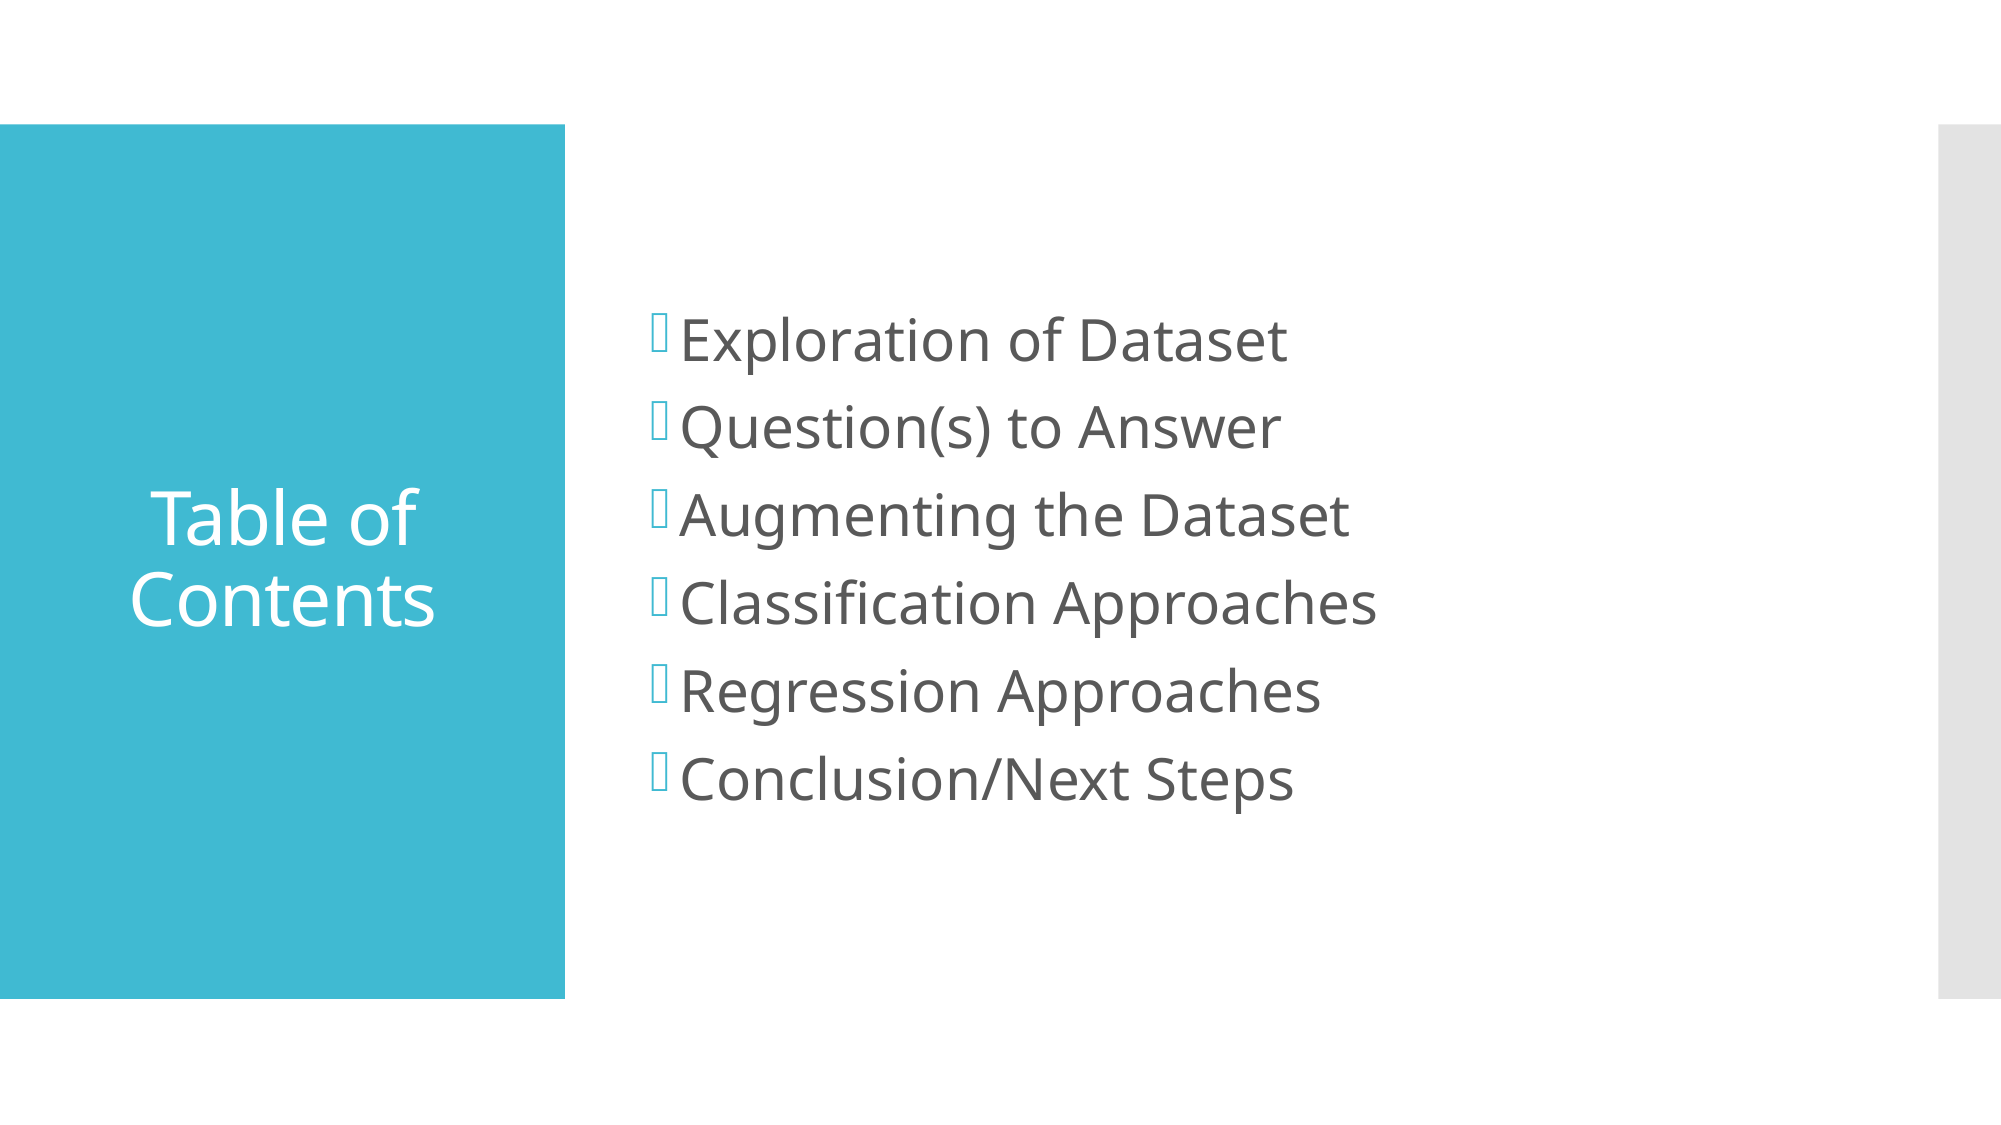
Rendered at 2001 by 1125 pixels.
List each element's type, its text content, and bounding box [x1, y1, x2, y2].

list Exploration of Dataset Question(s) to Answer Augmenting the Dataset Classification Approaches Regression Approaches Conclusion/Next Steps [634, 141, 1835, 982]
title Table of Contents [41, 184, 525, 940]
